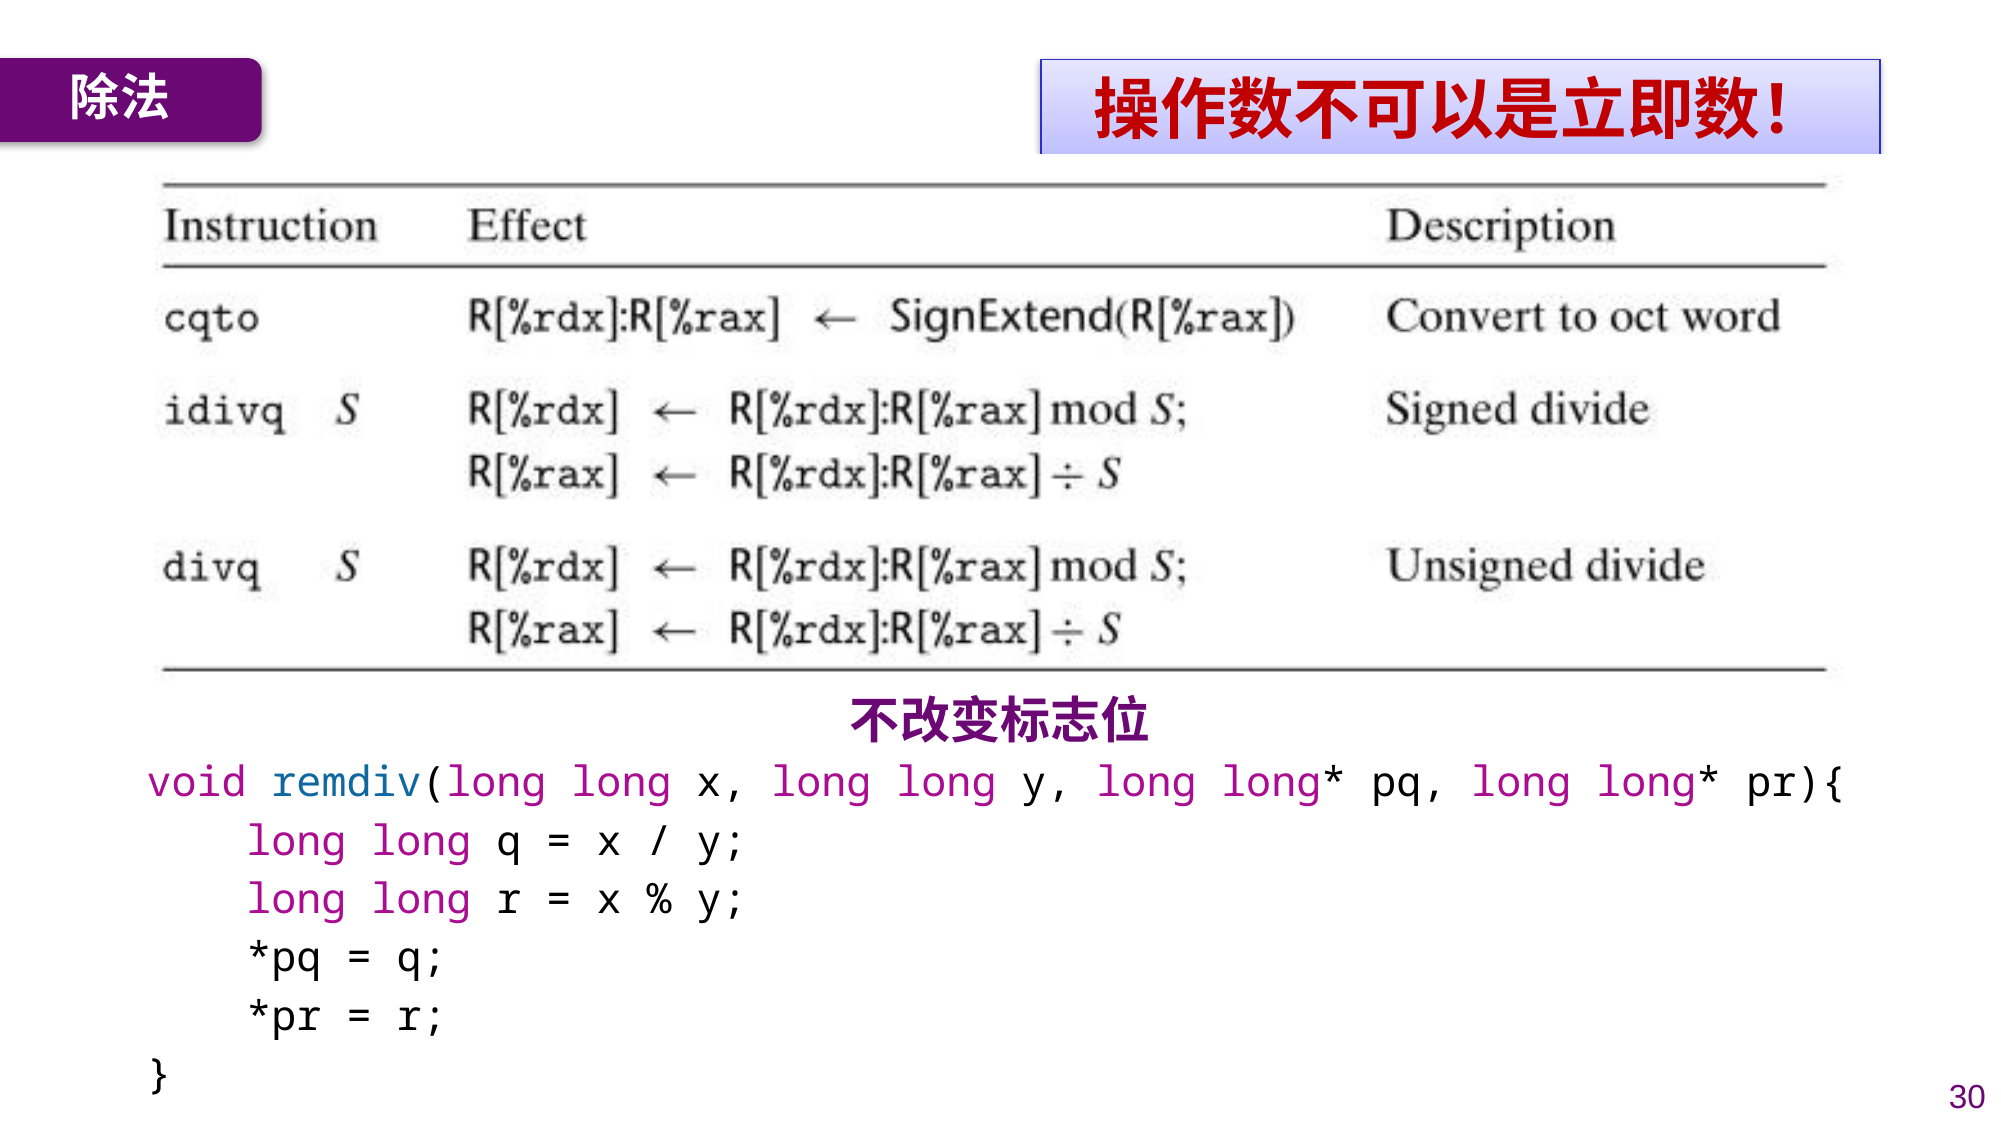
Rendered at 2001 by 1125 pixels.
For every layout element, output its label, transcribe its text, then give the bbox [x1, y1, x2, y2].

picture [74, 153, 1926, 681]
text_box 操作数不可以是立即数！ [1040, 59, 1881, 153]
text_box 不改变标志位 [331, 692, 1669, 746]
text_box void remdiv(long long x, long long y, long long* pq, long long* pr){ long long q = x / y; long long r = x % y; *pq = q; *pr = r; } [130, 746, 1870, 1106]
text_box 除法 [55, 54, 244, 138]
text_box [0, 58, 262, 142]
slide_number 30 [1918, 1065, 2000, 1125]
